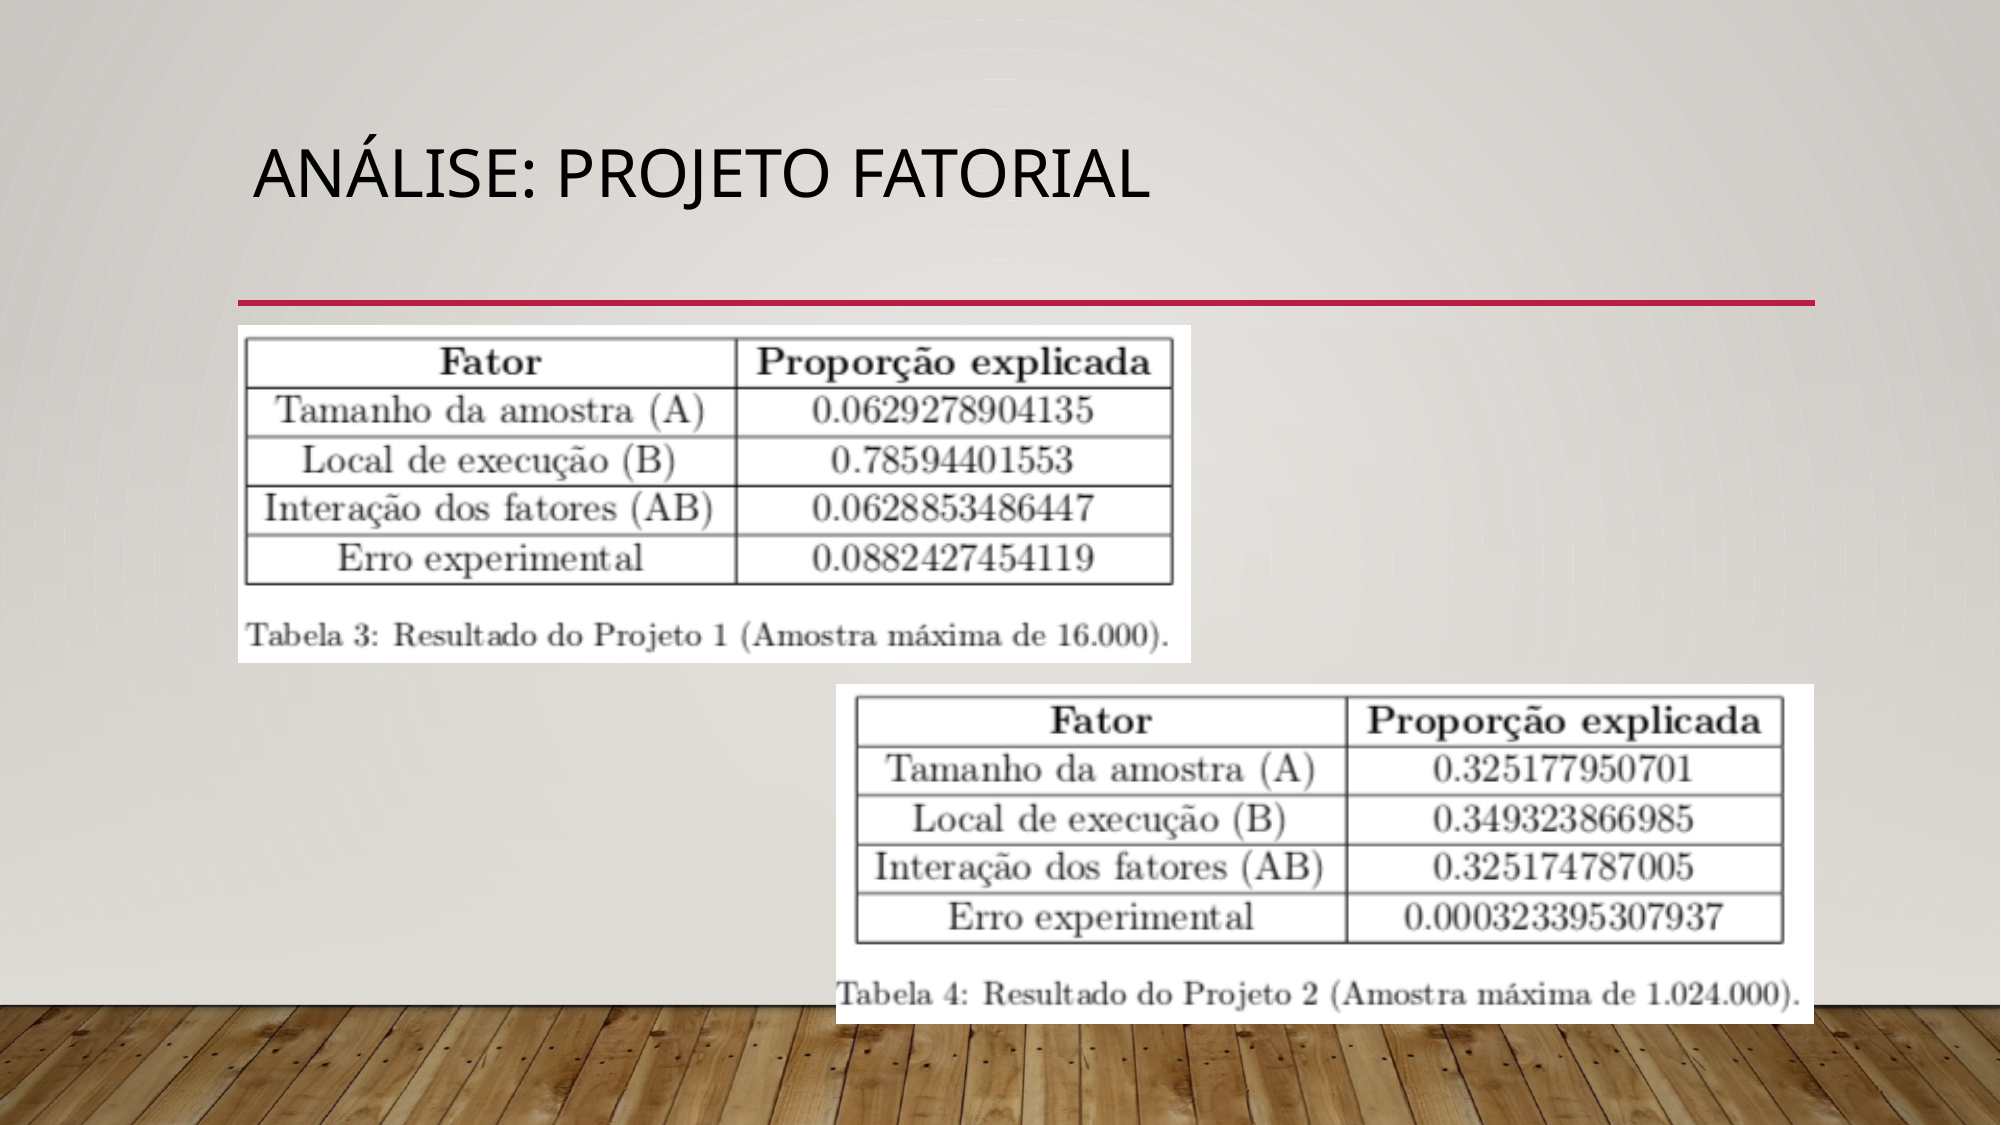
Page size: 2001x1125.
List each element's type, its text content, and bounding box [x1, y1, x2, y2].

picture [0, 684, 2000, 1125]
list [237, 325, 1191, 664]
title Análise: projeto fatorial [238, 131, 1814, 305]
